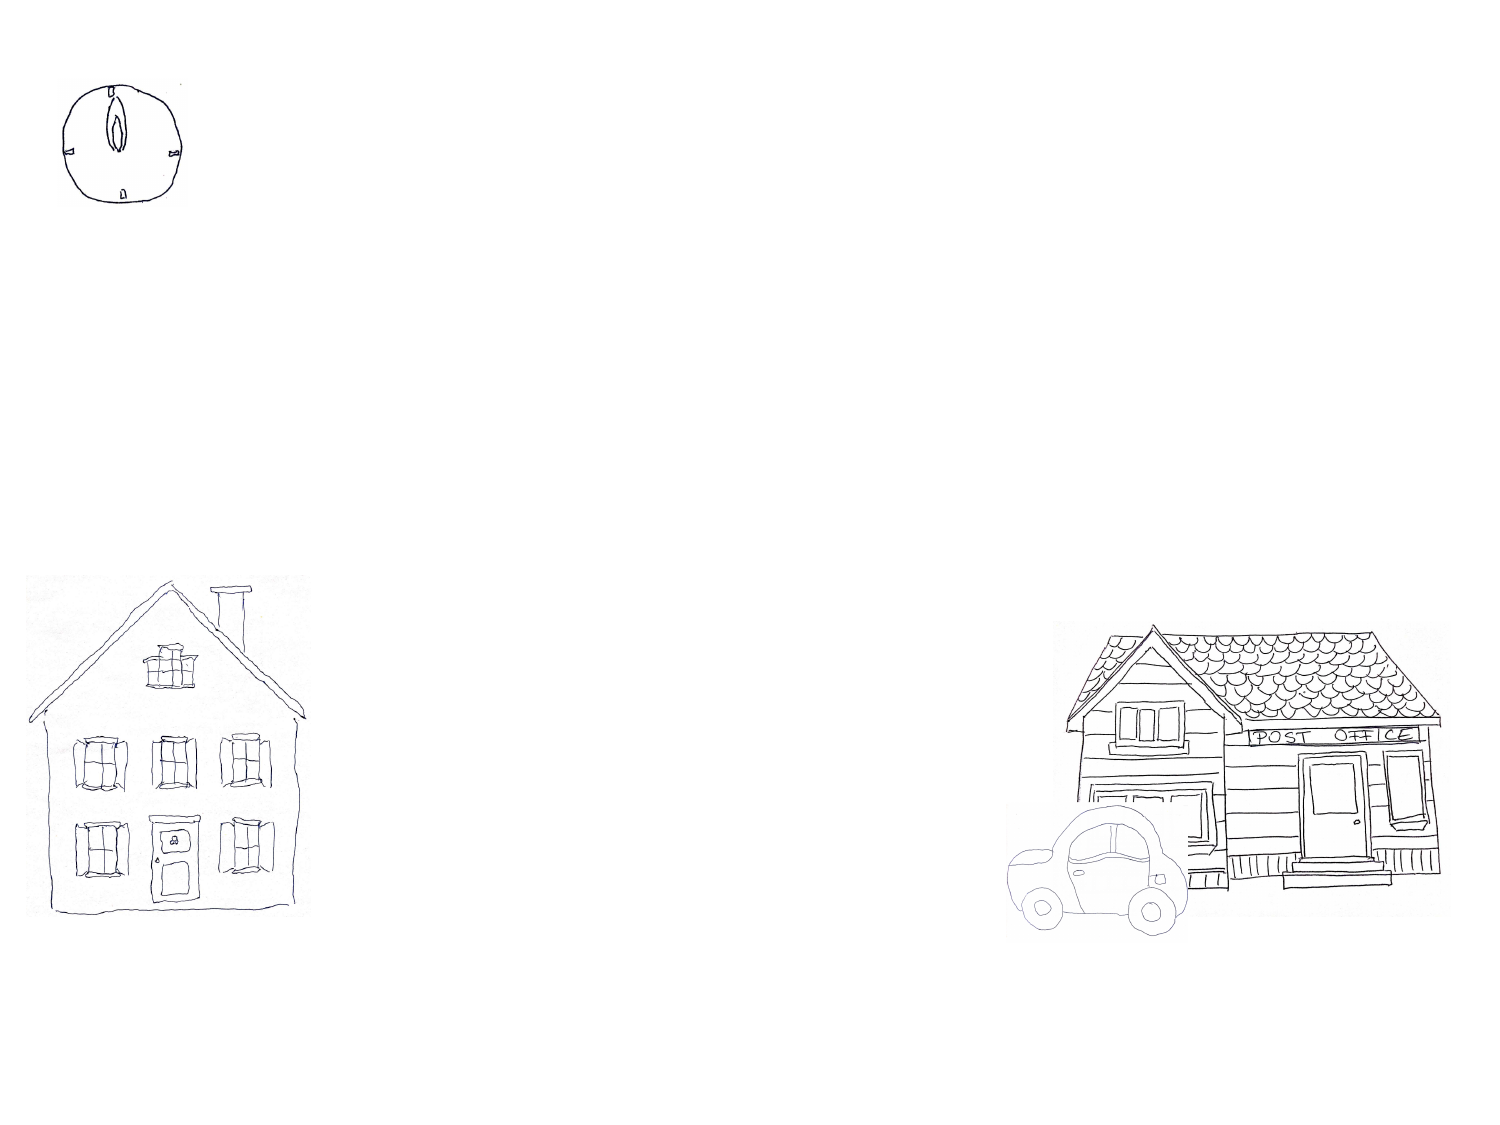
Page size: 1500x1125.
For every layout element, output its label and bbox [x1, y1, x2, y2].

picture [57, 78, 188, 207]
picture [26, 575, 312, 917]
picture [1007, 621, 1451, 964]
